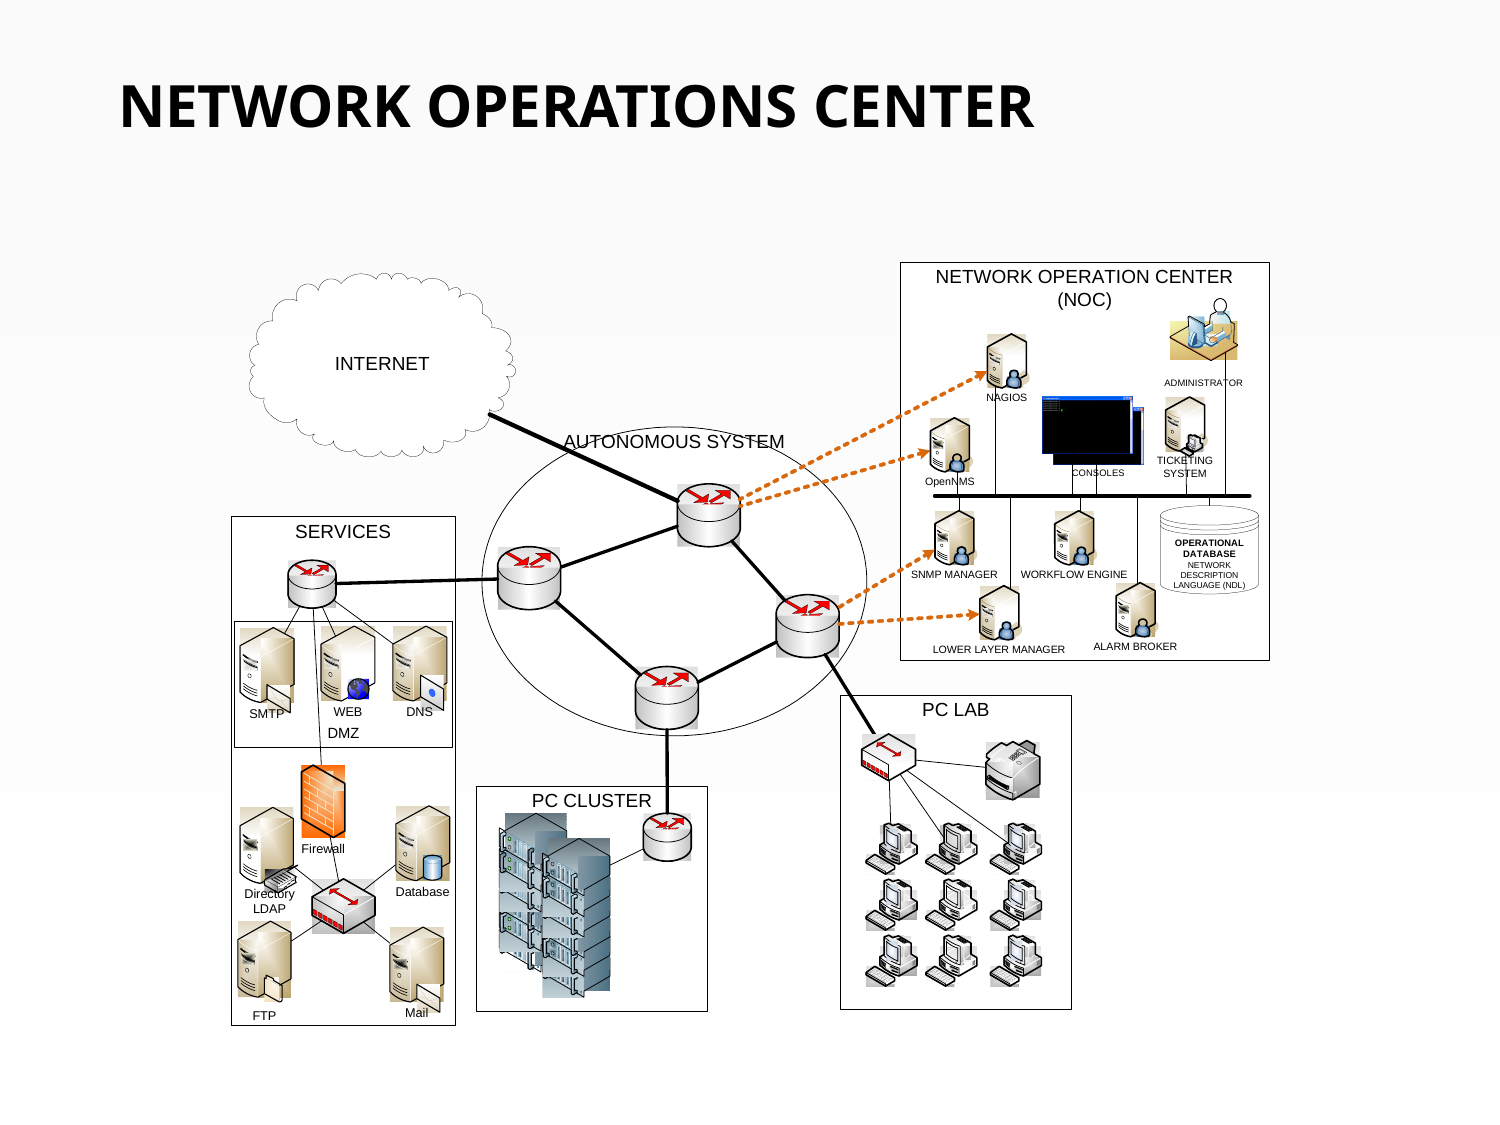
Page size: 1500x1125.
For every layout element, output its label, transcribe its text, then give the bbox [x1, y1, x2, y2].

picture [229, 260, 1271, 1027]
title NETWORK OPERATIONS CENTER [103, 0, 1397, 218]
